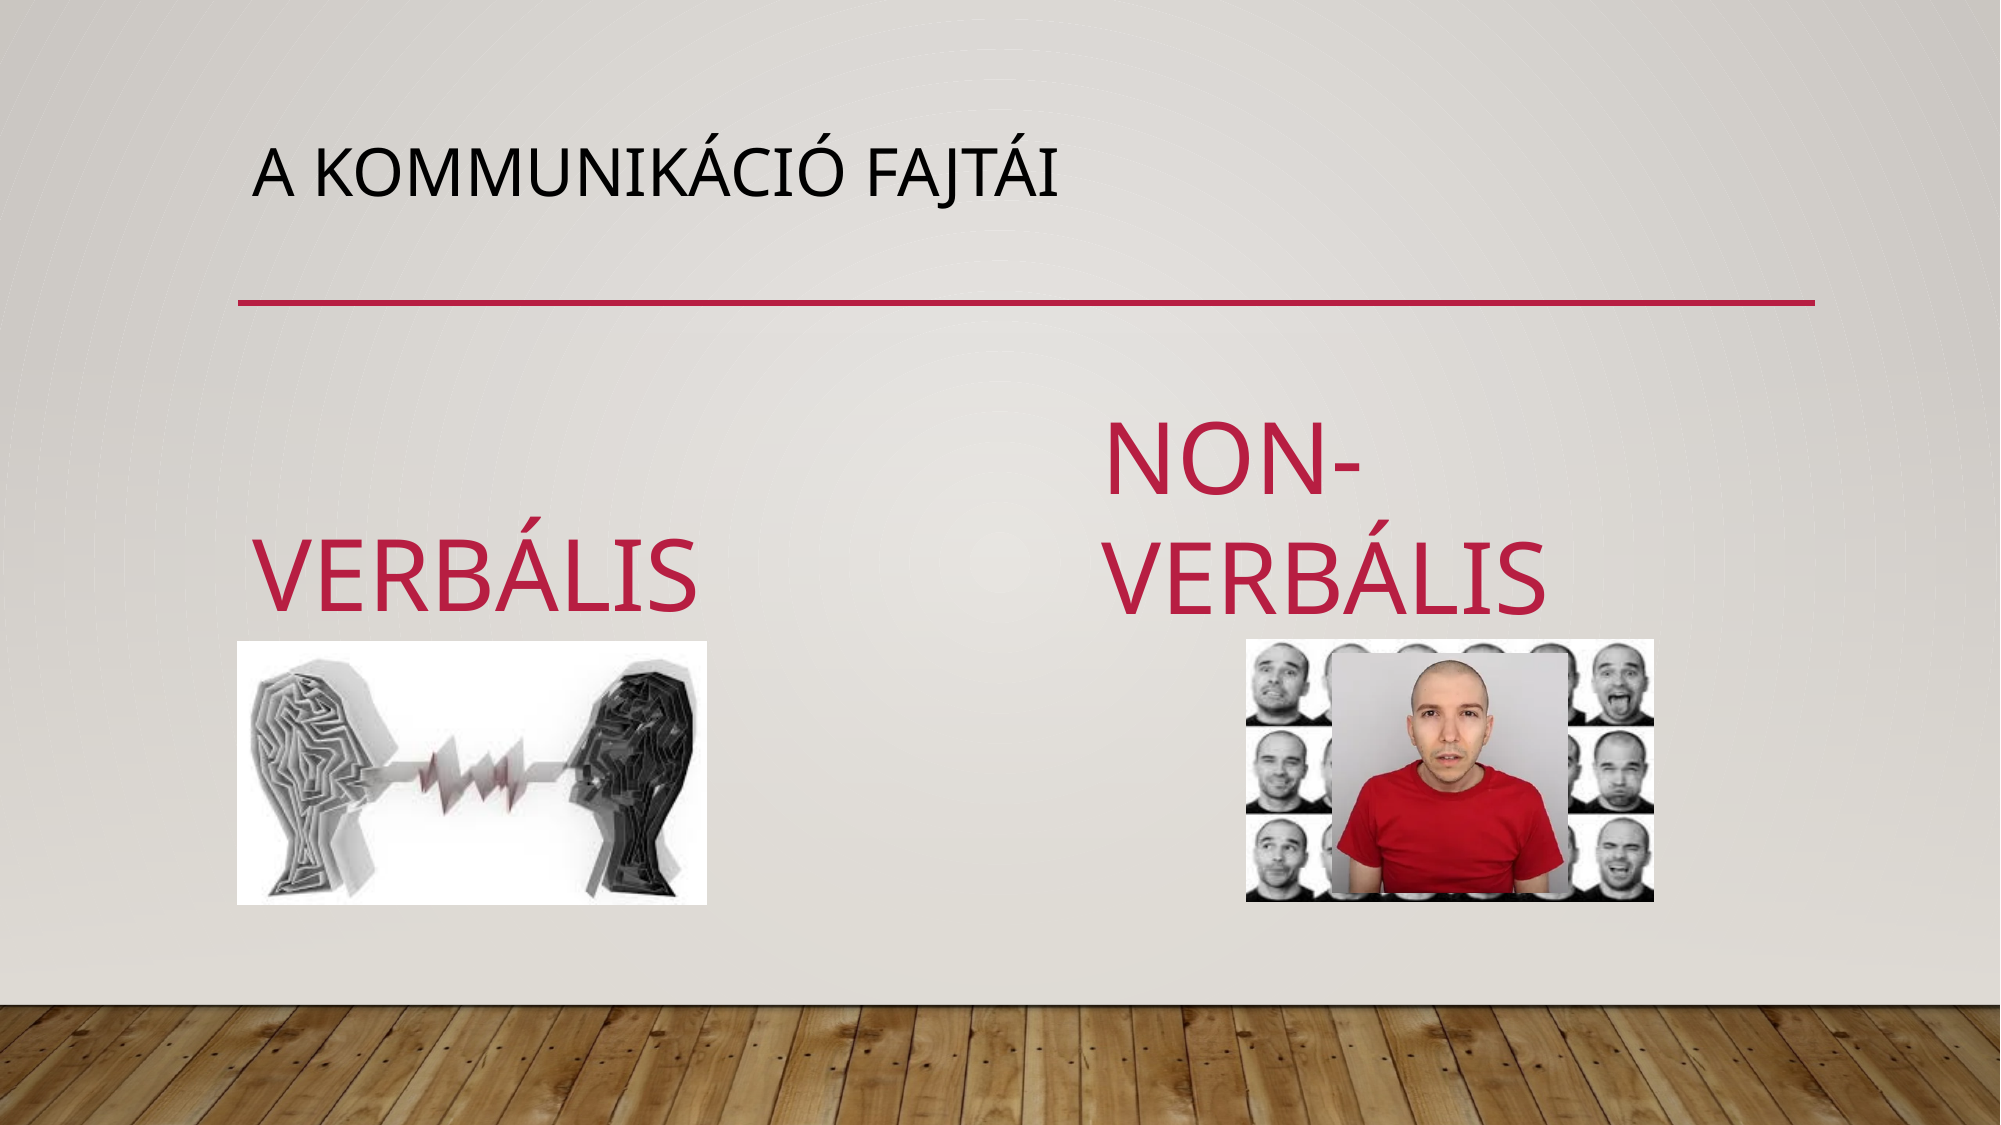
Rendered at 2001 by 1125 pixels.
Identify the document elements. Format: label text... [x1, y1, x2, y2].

picture [1245, 638, 1654, 902]
list Verbális [237, 507, 1000, 640]
list Non-verbális [1086, 510, 1814, 642]
picture [237, 641, 707, 905]
picture [0, 1005, 2000, 1125]
title A kommunikáció fajtái [237, 131, 1814, 306]
